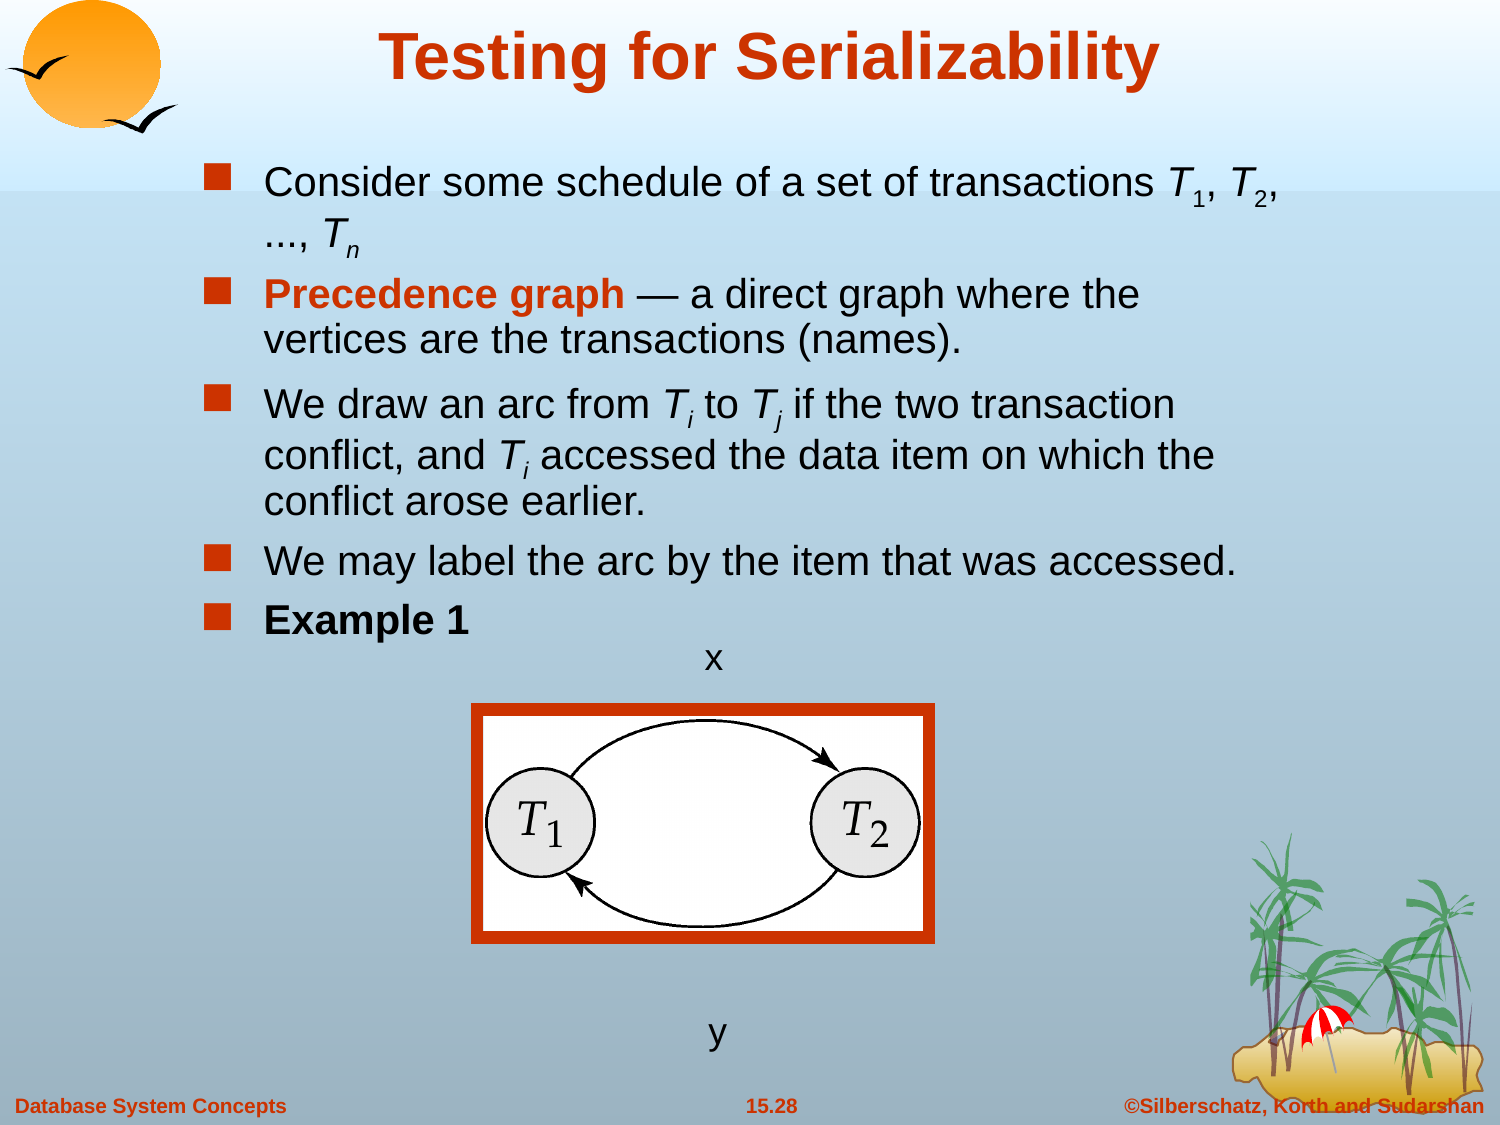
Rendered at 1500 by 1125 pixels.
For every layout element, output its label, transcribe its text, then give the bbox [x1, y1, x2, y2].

picture [482, 715, 924, 932]
text_box y [693, 999, 742, 1060]
list Consider some schedule of a set of transactions T1, T2, ..., Tn Precedence graph — a direct graph where the vertices are the transactions (names). We draw an arc from Ti to Tj if the two transaction conflict, and Ti accessed the data item on which the conflict arose earlier. We may label the arc by the item that was accessed. Example 1 [191, 148, 1296, 659]
title Testing for Serializability [107, 0, 1434, 101]
text_box x [689, 625, 739, 686]
